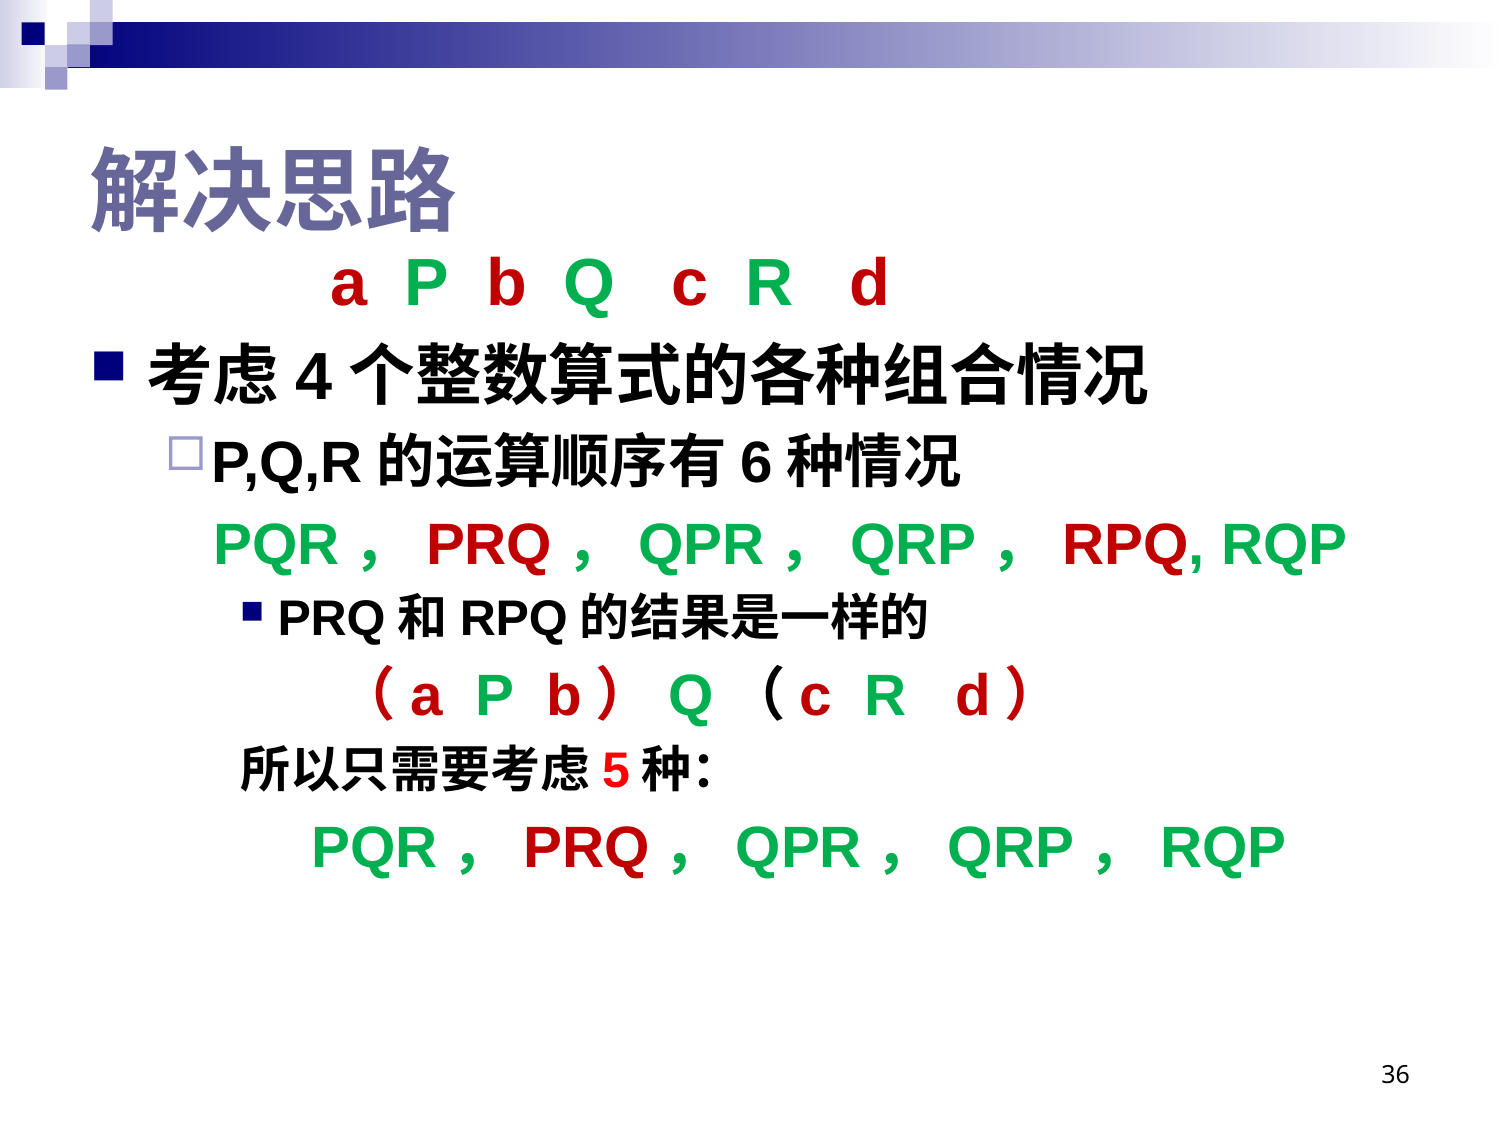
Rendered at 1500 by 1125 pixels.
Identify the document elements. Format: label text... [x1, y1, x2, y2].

title 解决思路 [75, 75, 1425, 231]
text_box [0, 0, 1500, 75]
list a P b Q c R d 考虑4个整数算式的各种组合情况 P,Q,R的运算顺序有6种情况 PQR，PRQ，QPR，QRP，RPQ, RQP PRQ和RPQ的结果是一样的 （a P b）Q（c R d） 所以只需要考虑5种： PQR，PRQ，QPR，QRP，RQP [75, 231, 1483, 963]
slide_number 36 [1074, 1025, 1425, 1100]
